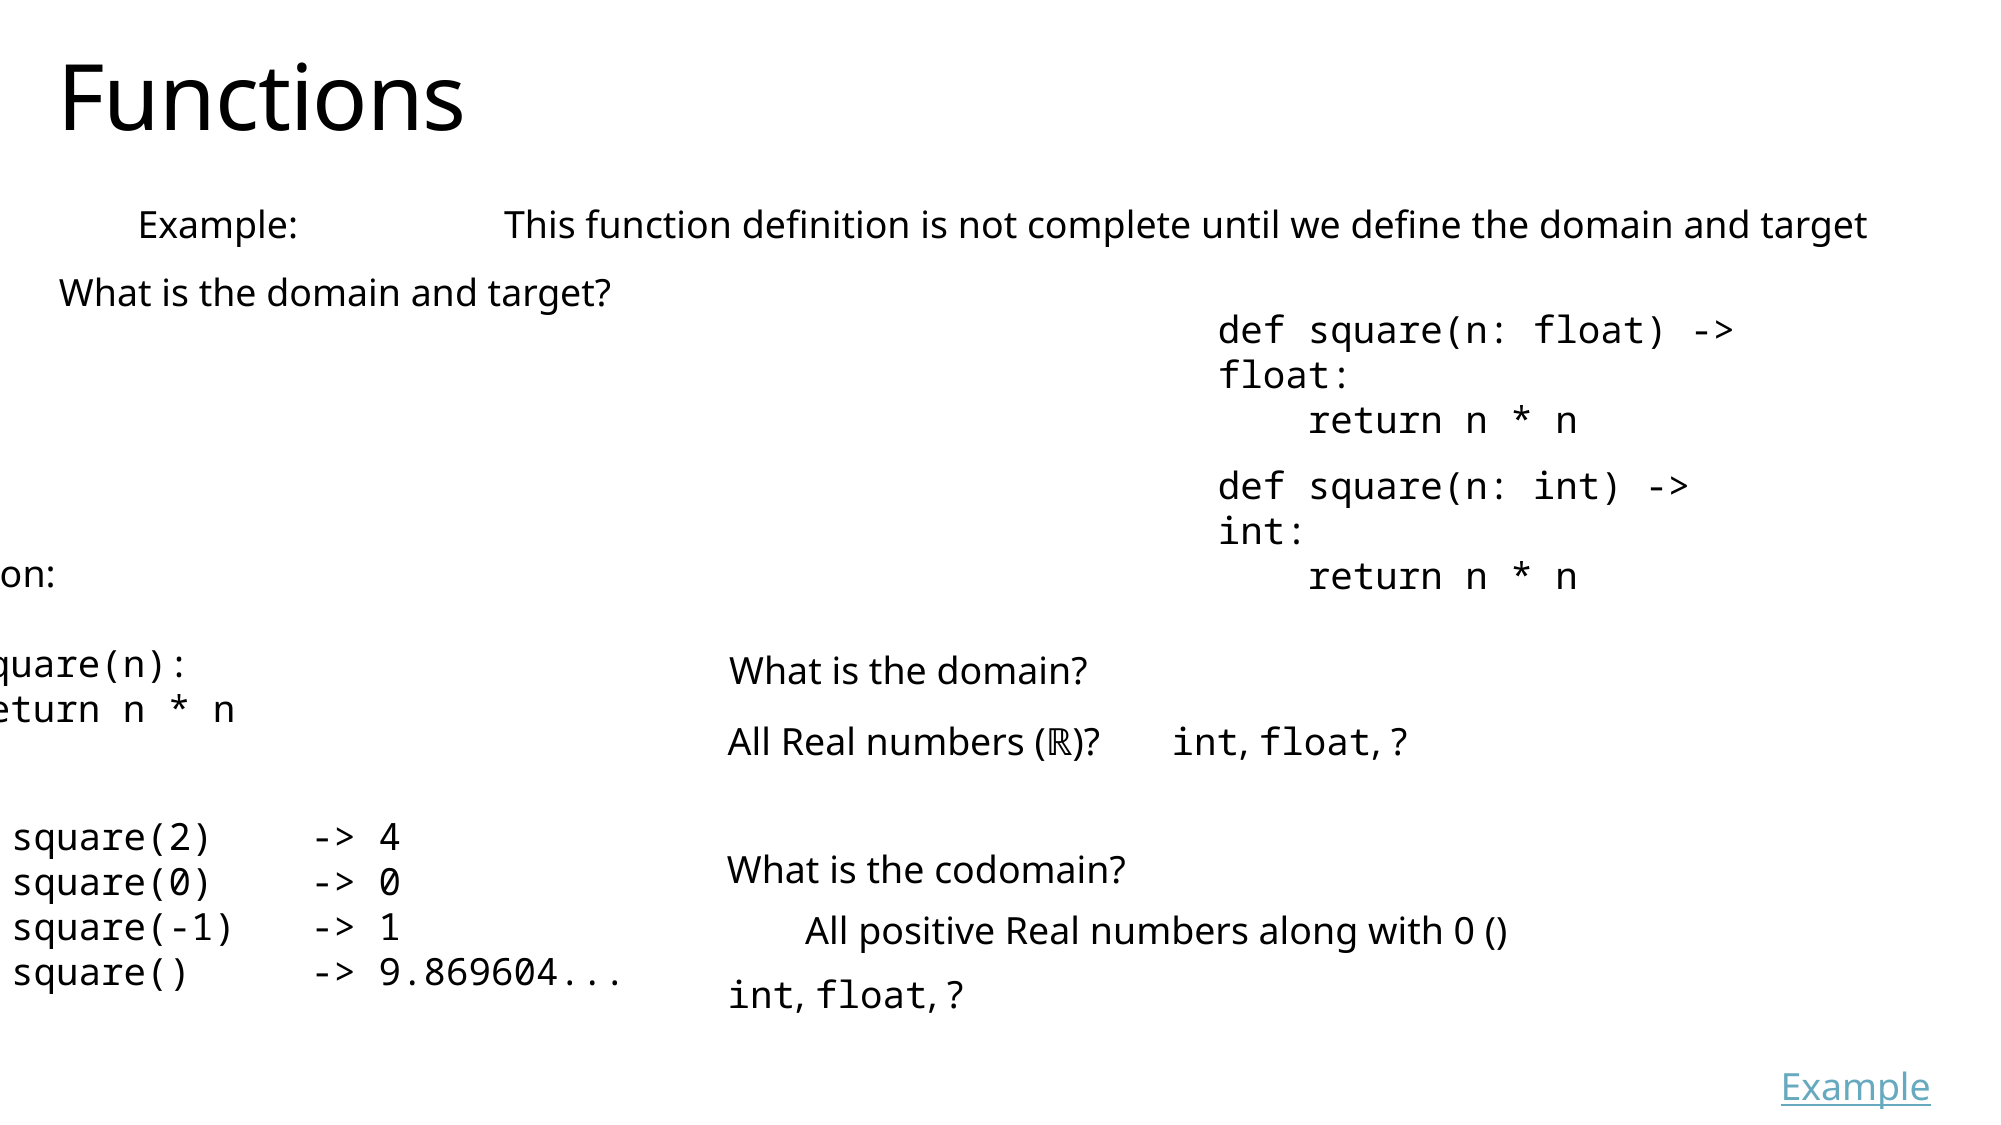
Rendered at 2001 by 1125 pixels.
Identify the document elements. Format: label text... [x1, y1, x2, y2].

text_box int, float, ? [712, 964, 1265, 1024]
text_box All Real numbers (ℝ)? [712, 710, 1152, 771]
text_box def square(n: float) -> float: return n * n [1203, 299, 1882, 449]
text_box int, float, ? [1156, 710, 1709, 771]
text_box What is the domain? [714, 639, 1103, 700]
title Functions [42, 38, 1955, 158]
text_box What is the codomain? [712, 838, 1142, 899]
text_box This function definition is not complete until we define the domain and target [489, 193, 1884, 254]
text_box def square(n: int) -> int: return n * n [1203, 454, 1793, 605]
text_box What is the domain and target? [44, 261, 637, 367]
text_box Example [1765, 1055, 1947, 1122]
text_box In Python: def square(n): return n * n [0, 542, 791, 738]
